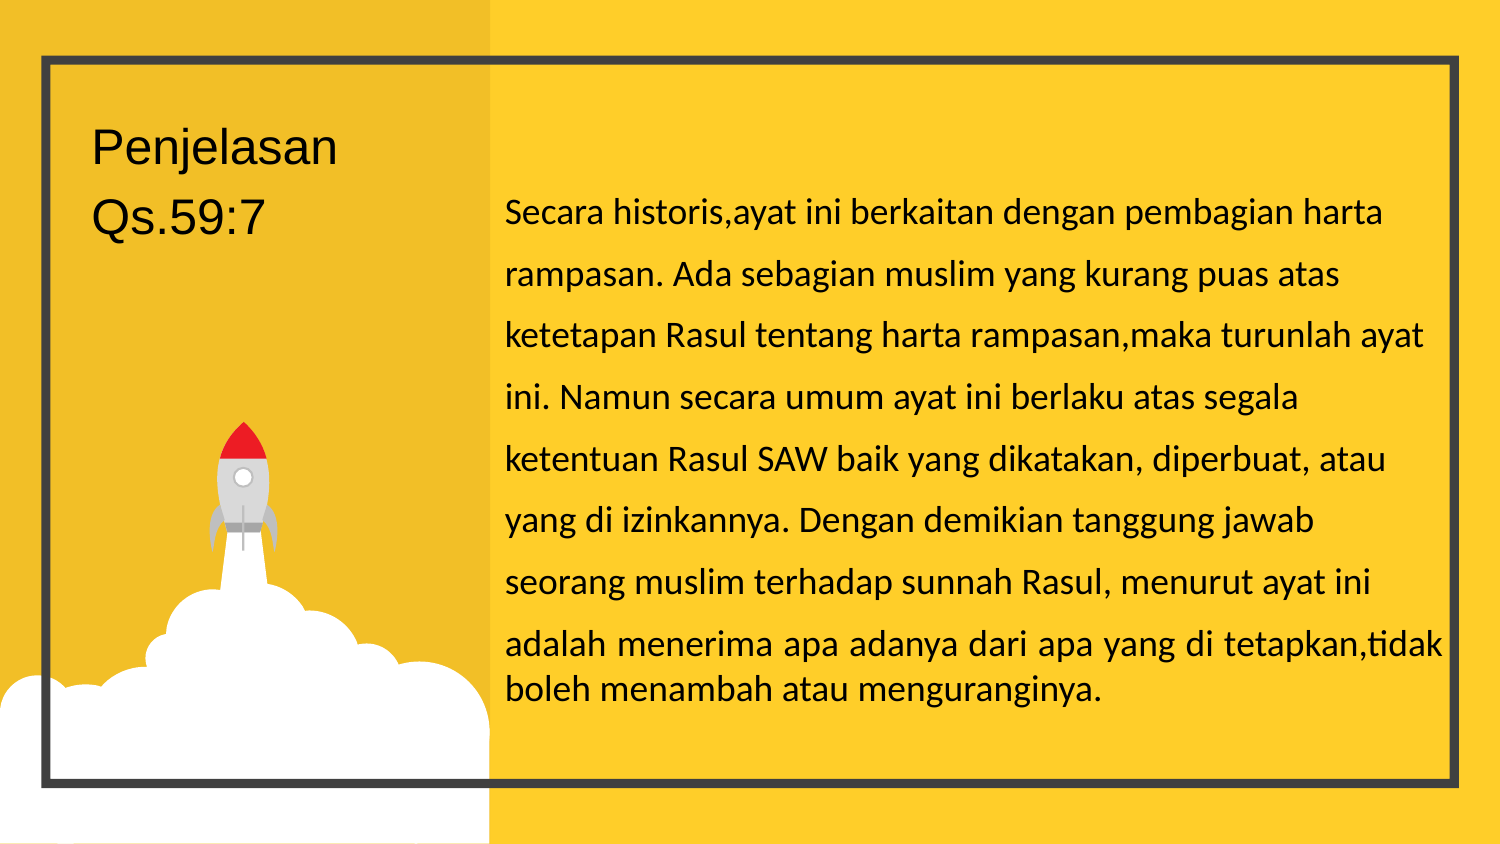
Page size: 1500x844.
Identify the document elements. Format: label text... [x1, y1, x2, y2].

list Penjelasan Qs.59:7 [76, 67, 455, 292]
text_box Secara historis,ayat ini berkaitan dengan pembagian harta rampasan. Ada sebagian muslim yang kurang puas atas ketetapan Rasul tentang harta rampasan,maka turunlah ayat ini. Namun secara umum ayat ini berlaku atas segala ketentuan Rasul SAW baik yang dikatakan, diperbuat, atau yang di izinkannya. Dengan demikian tanggung jawab seorang muslim terhadap sunnah Rasul, menurut ayat ini adalah menerima apa adanya dari apa yang di tetapkan,tidak boleh menambah atau menguranginya. [490, 179, 1459, 716]
